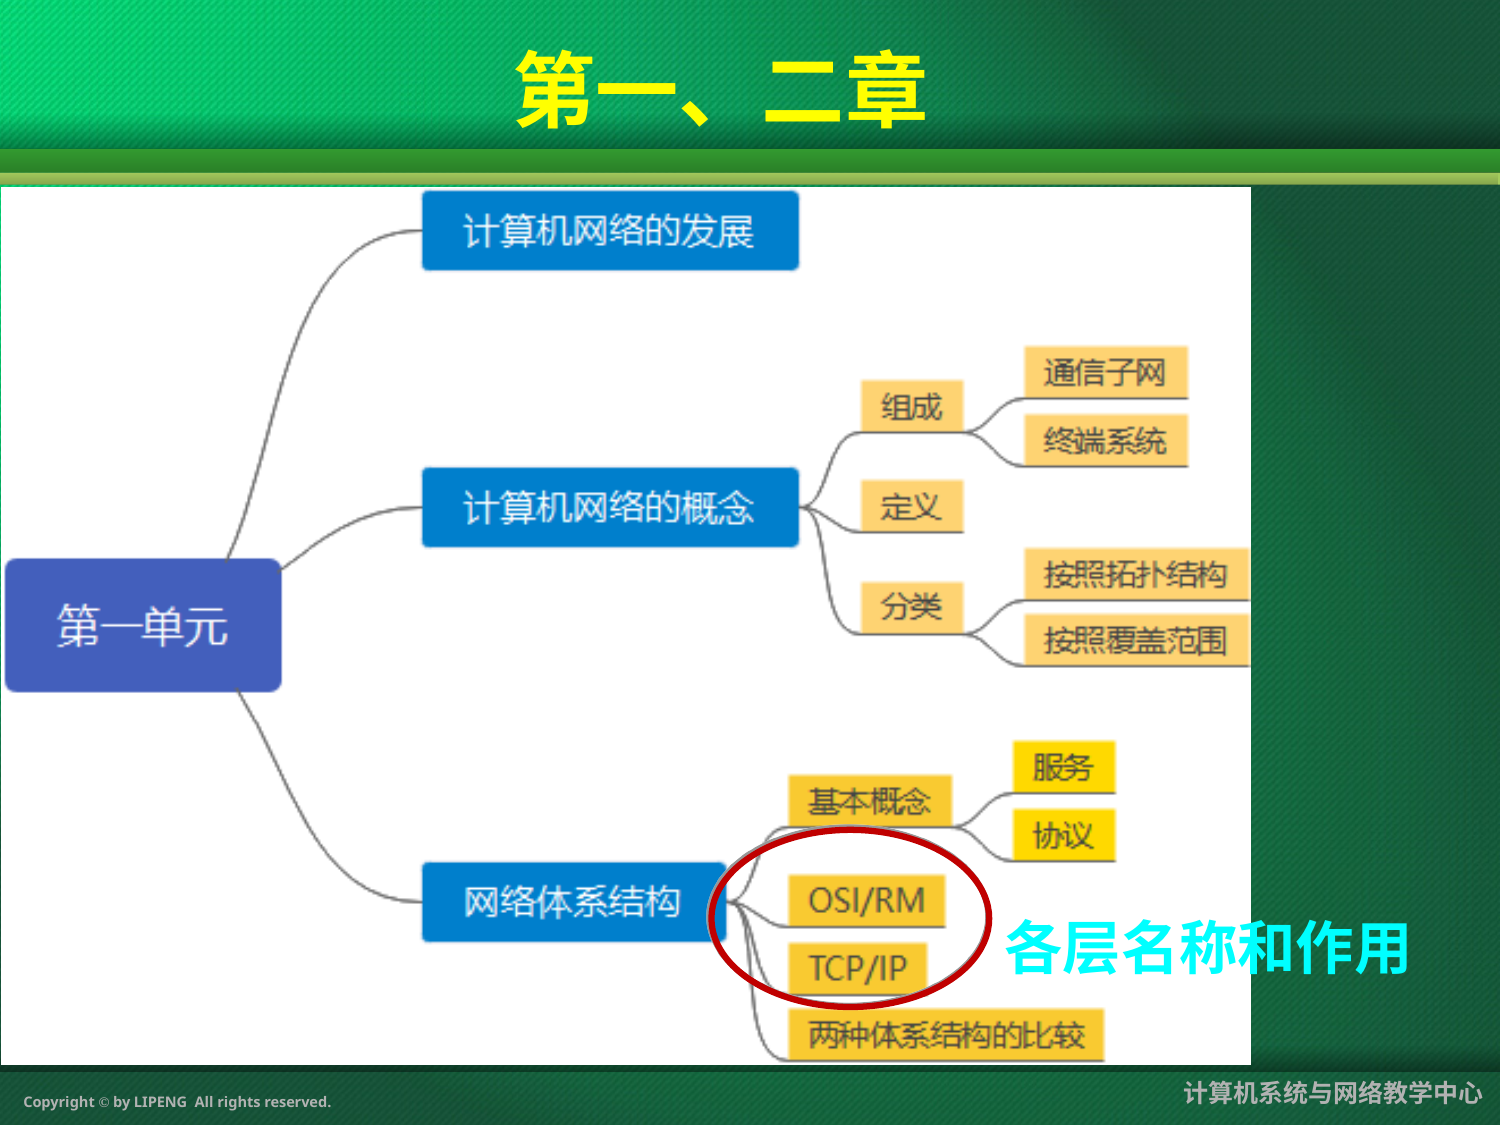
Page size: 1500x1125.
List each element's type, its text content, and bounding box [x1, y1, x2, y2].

picture [0, 185, 1500, 1125]
title 第一、二章 [0, 0, 1500, 170]
text_box 各层名称和作用 [1251, 903, 1473, 989]
